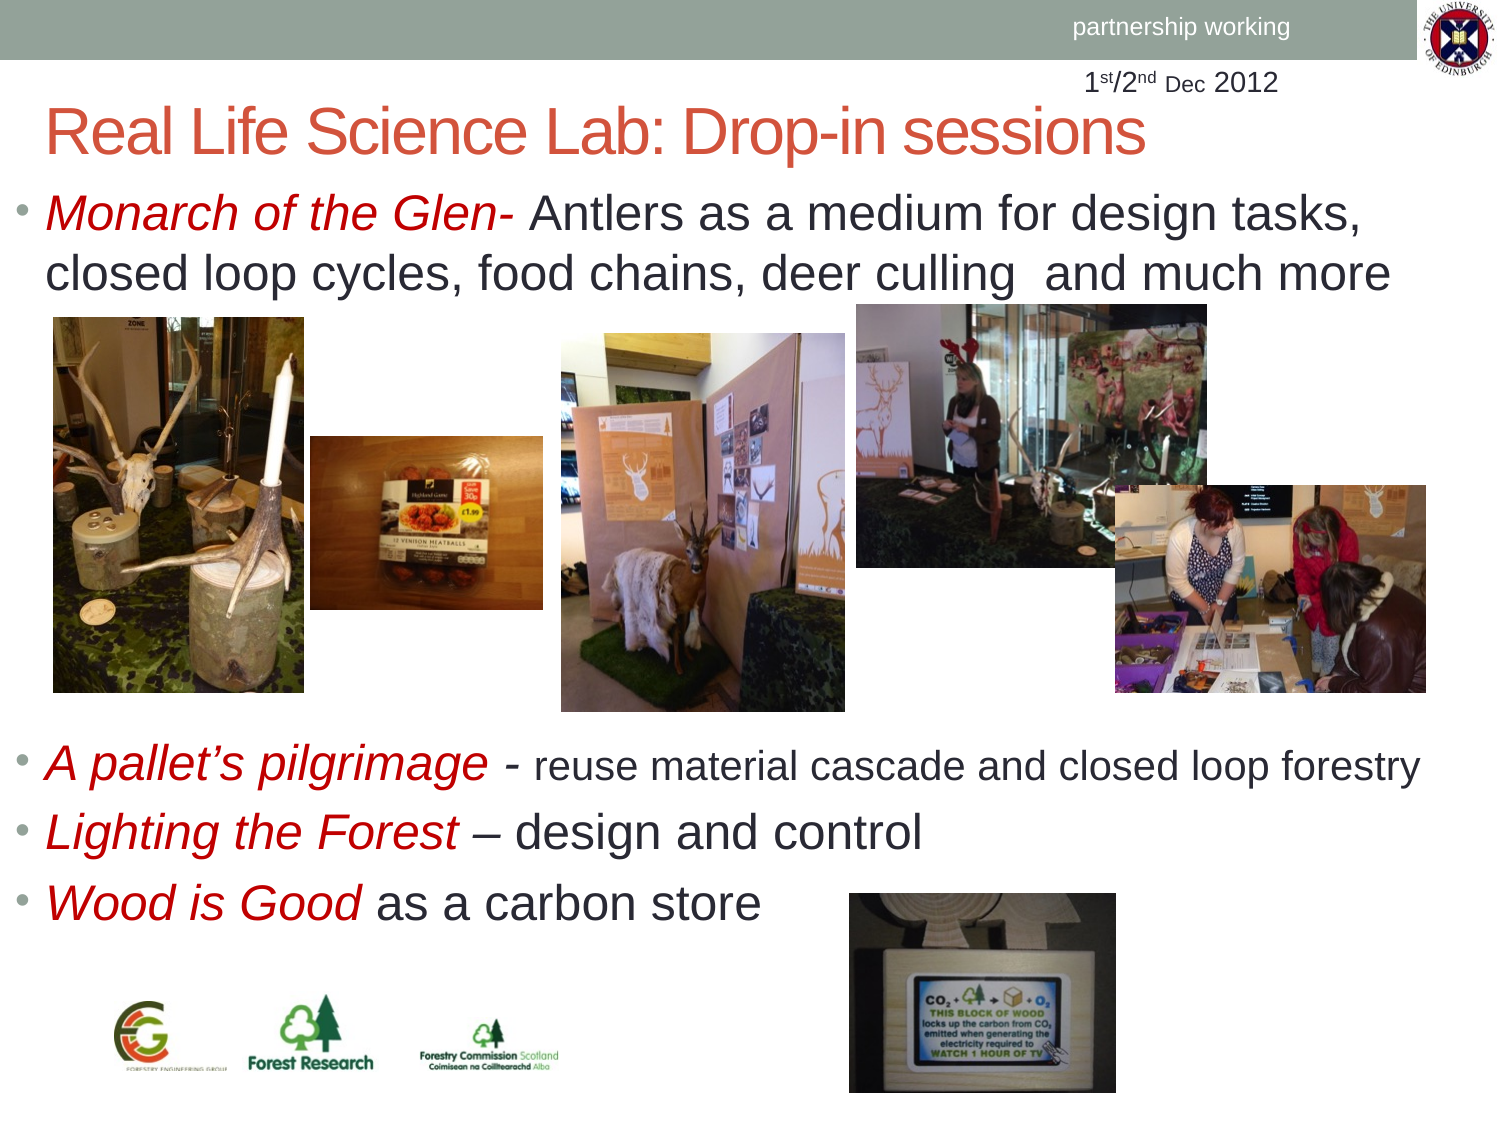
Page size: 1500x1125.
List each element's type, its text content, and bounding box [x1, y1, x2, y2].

title Real Life Science Lab: Drop-in sessions [29, 46, 1380, 172]
list Monarch of the Glen- Antlers as a medium for design tasks, closed loop cycles, food chains, deer culling and much more A pallet’s pilgrimage - reuse material cascade and closed loop forestry Lighting the Forest – design and control Wood is Good as a carbon store [0, 172, 1500, 1094]
picture [849, 892, 1116, 1093]
picture [52, 316, 304, 694]
footer partnership working [946, 0, 1415, 52]
text_box 1st/2nd Dec 2012 [1069, 56, 1294, 106]
picture [1416, 0, 1500, 78]
picture [241, 991, 379, 1076]
picture [855, 304, 1427, 694]
picture [114, 1001, 227, 1071]
picture [560, 333, 845, 713]
picture [418, 1017, 559, 1072]
picture [310, 435, 543, 610]
